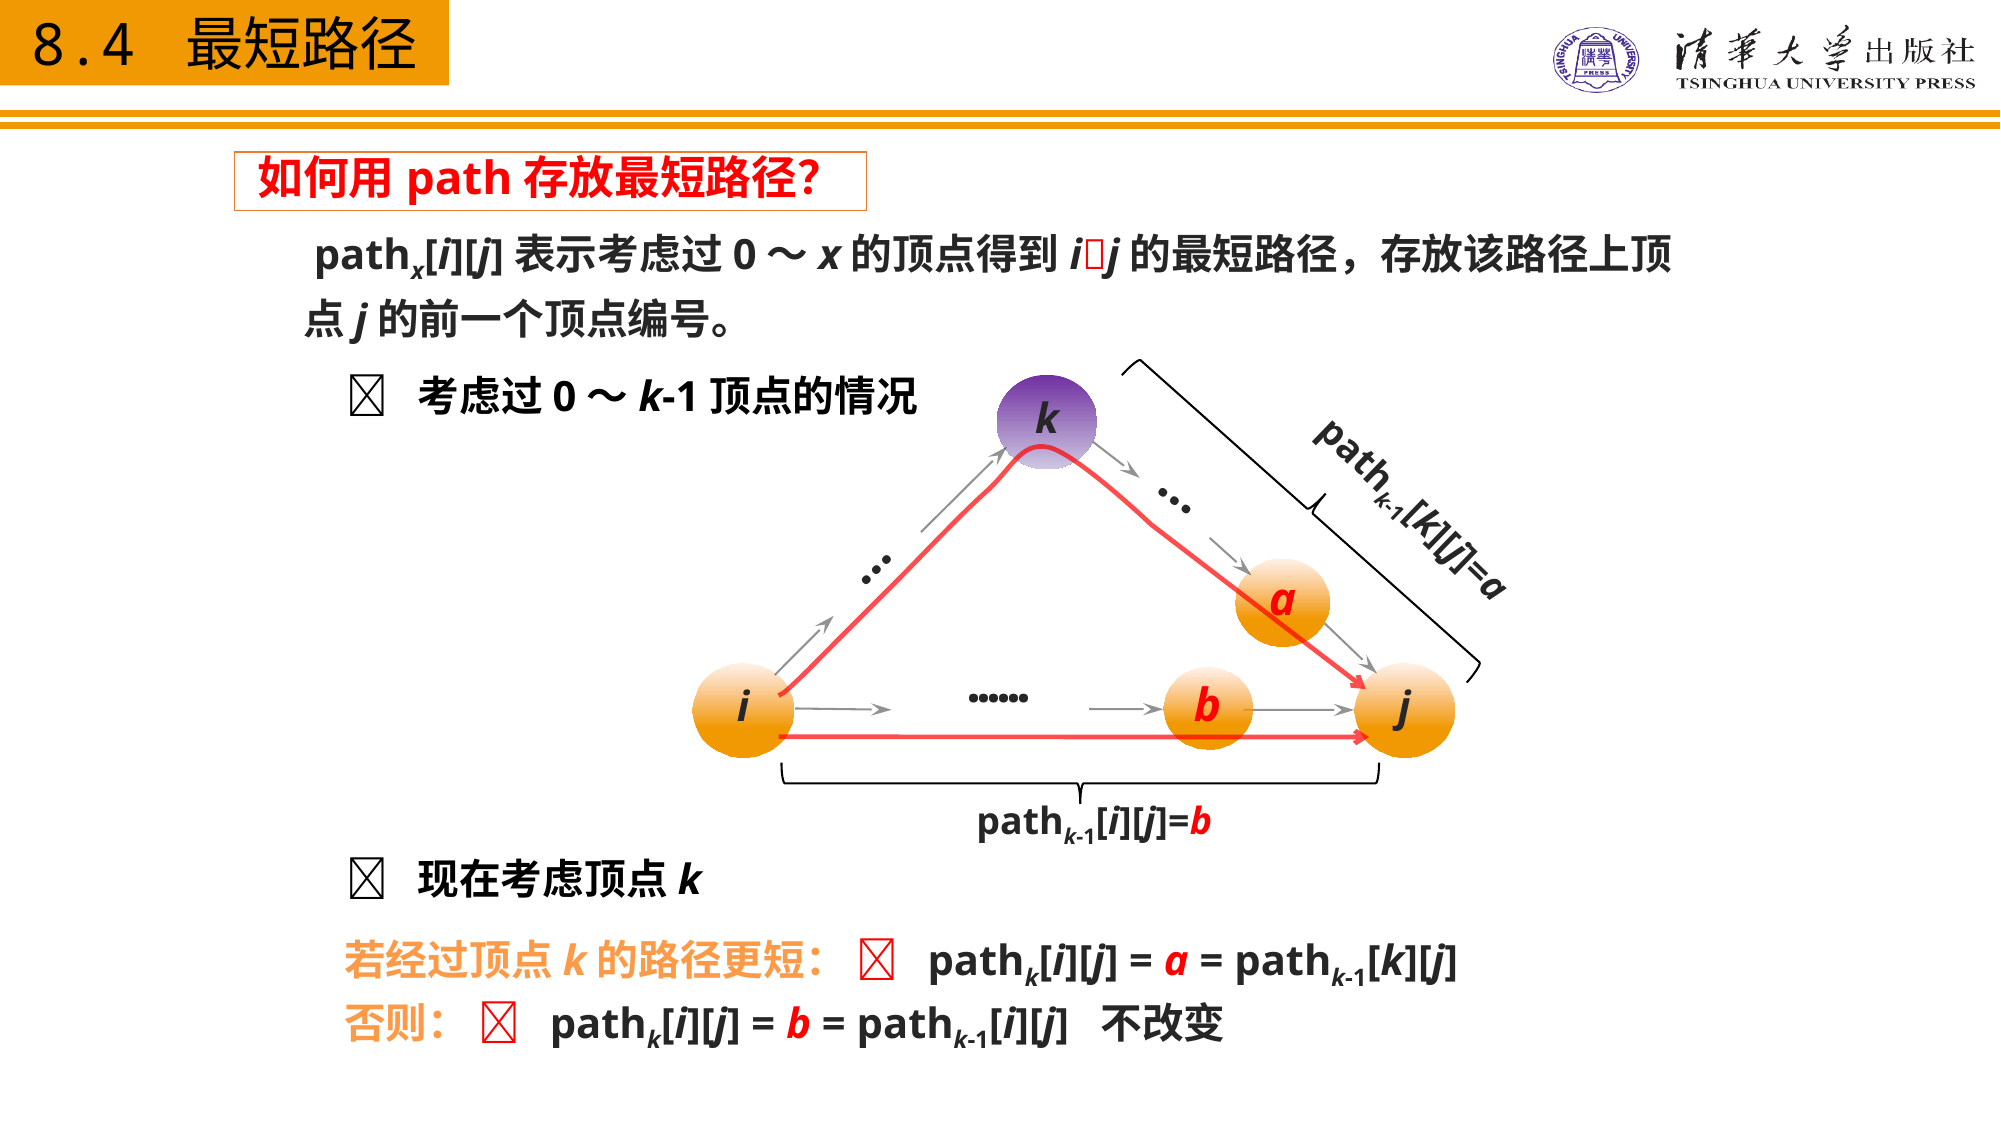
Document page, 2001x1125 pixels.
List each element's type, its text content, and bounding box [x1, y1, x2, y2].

text_box 若经过顶点k的路径更短：  pathk[i][j] = a = pathk-1[k][j] 否则：  pathk[i][j] = b = pathk-1[i][j] 不改变 [344, 928, 1657, 1054]
text_box  现在考虑顶点k [331, 850, 872, 915]
text_box pathx[i][j]表示考虑过0～x的顶点得到ij的最短路径，存放该路径上顶点j的前一个顶点编号。 [303, 226, 1710, 344]
text_box 如何用path存放最短路径？ [234, 151, 867, 211]
picture [1504, 0, 2001, 144]
text_box  考虑过0～k-1顶点的情况 [331, 366, 954, 432]
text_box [692, 374, 1629, 847]
